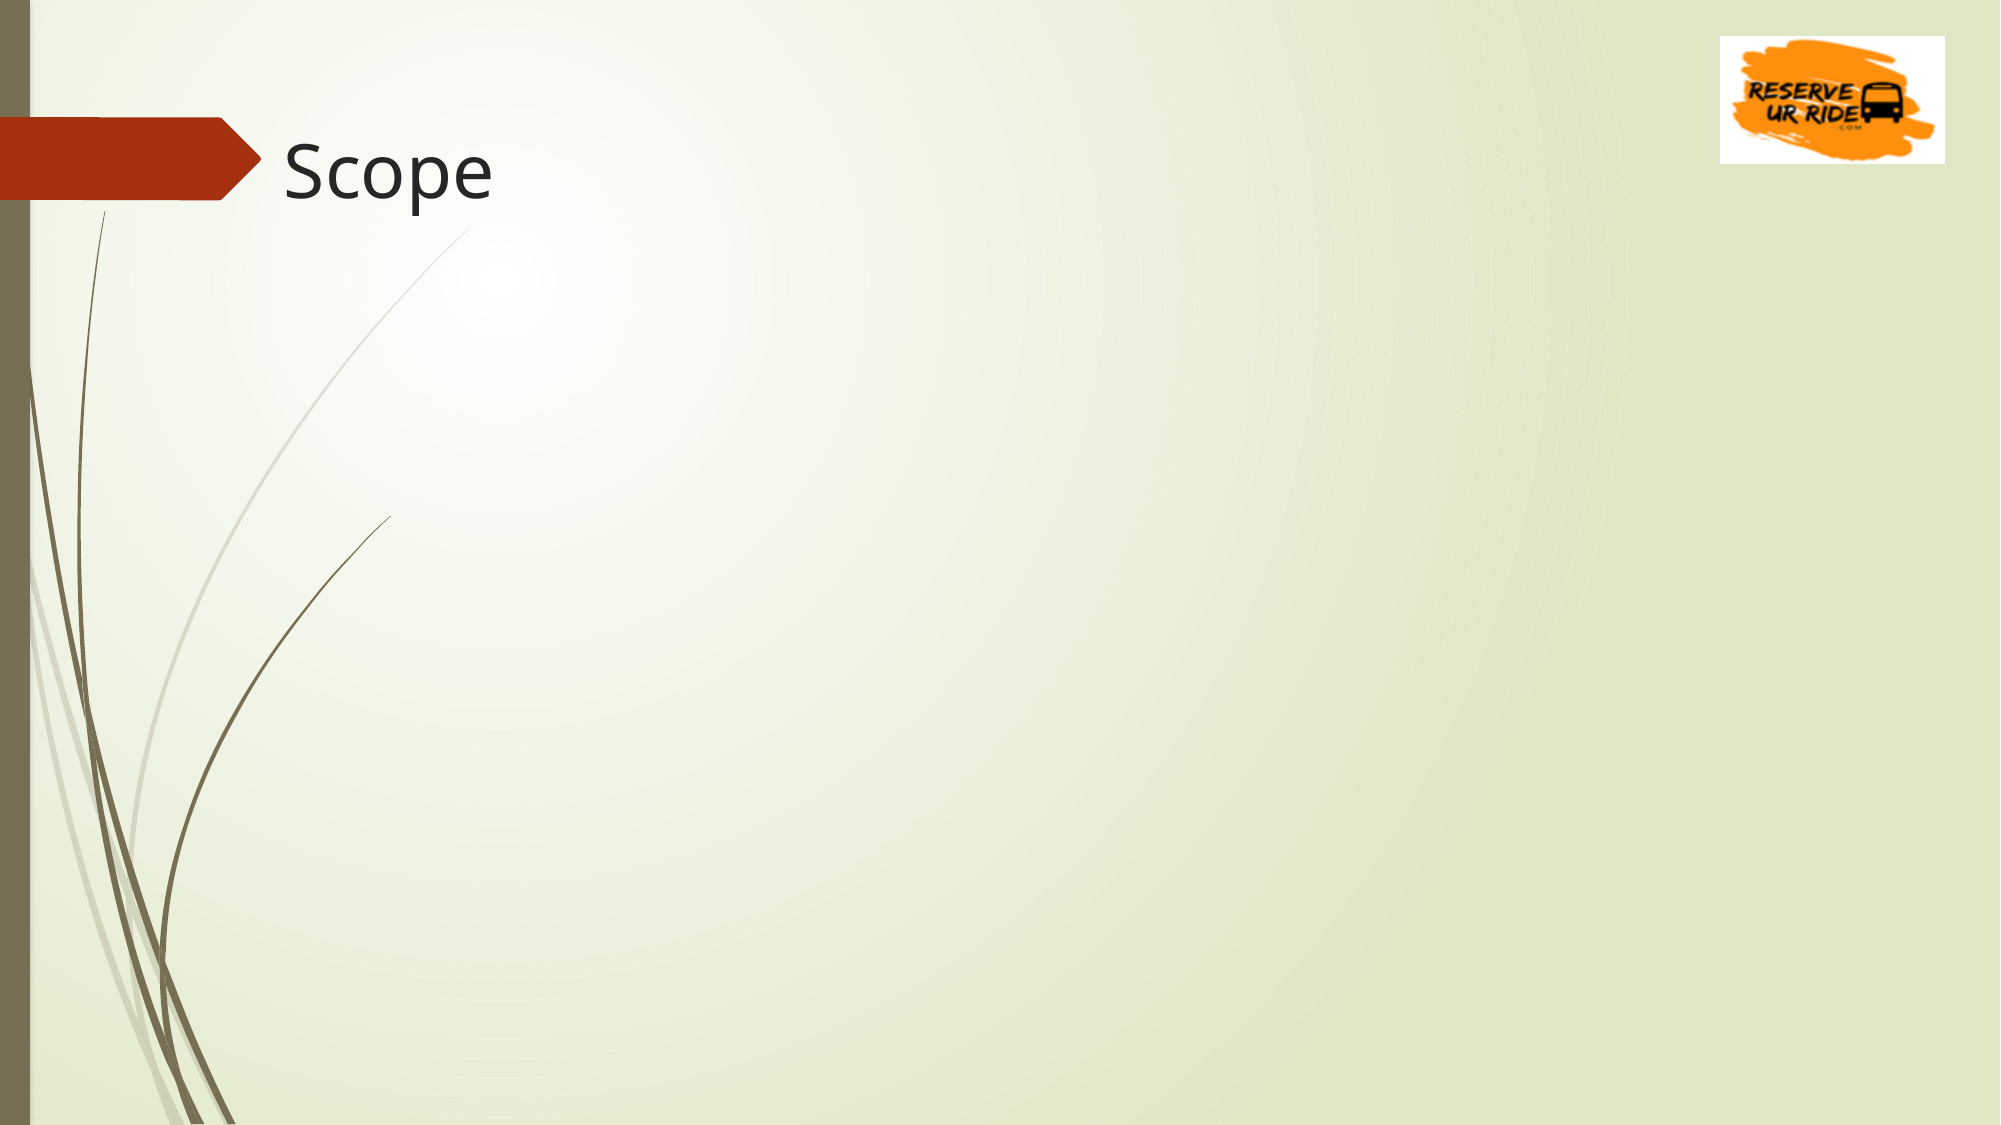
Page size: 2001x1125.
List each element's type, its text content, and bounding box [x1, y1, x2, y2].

picture [1720, 35, 1945, 165]
title Scope [269, 115, 1731, 326]
